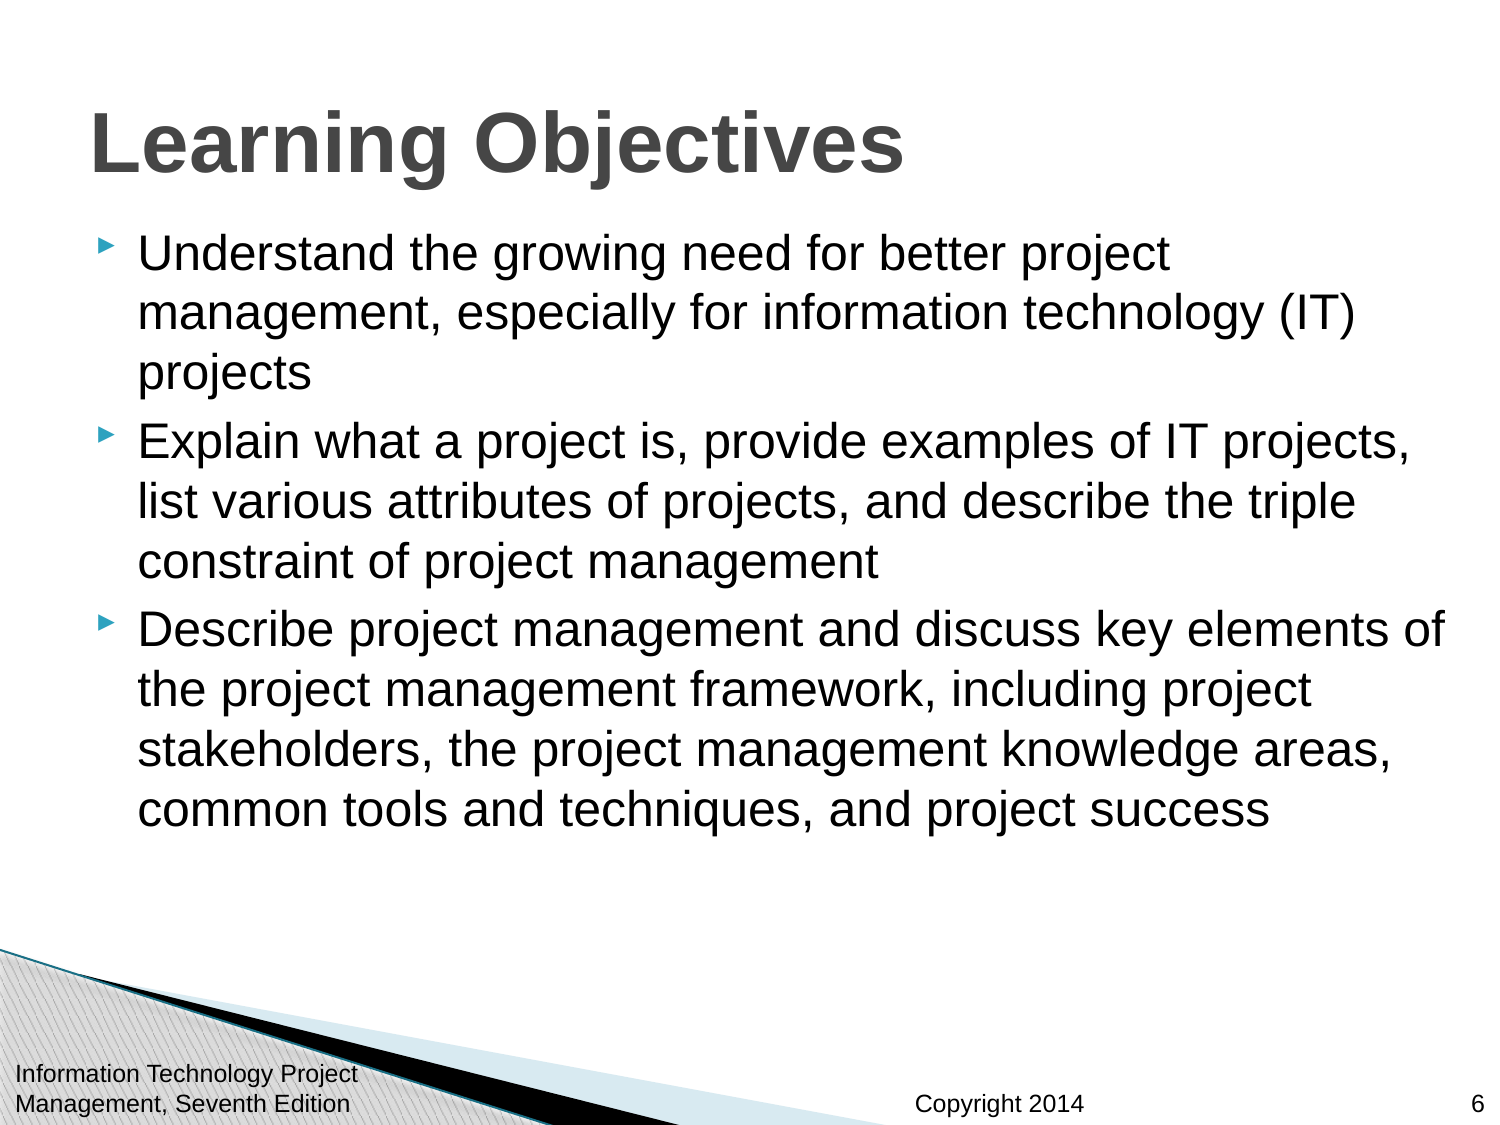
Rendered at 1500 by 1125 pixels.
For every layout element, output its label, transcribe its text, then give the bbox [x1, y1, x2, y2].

list Understand the growing need for better project management, especially for information technology (IT) projects Explain what a project is, provide examples of IT projects, list various attributes of projects, and describe the triple constraint of project management Describe project management and discuss key elements of the project management framework, including project stakeholders, the project management knowledge areas, common tools and techniques, and project success [62, 212, 1464, 901]
footer Information Technology Project Management, Seventh Edition [0, 1065, 425, 1125]
title Learning Objectives [75, 45, 1425, 233]
slide_number 6 [1408, 1065, 1500, 1125]
